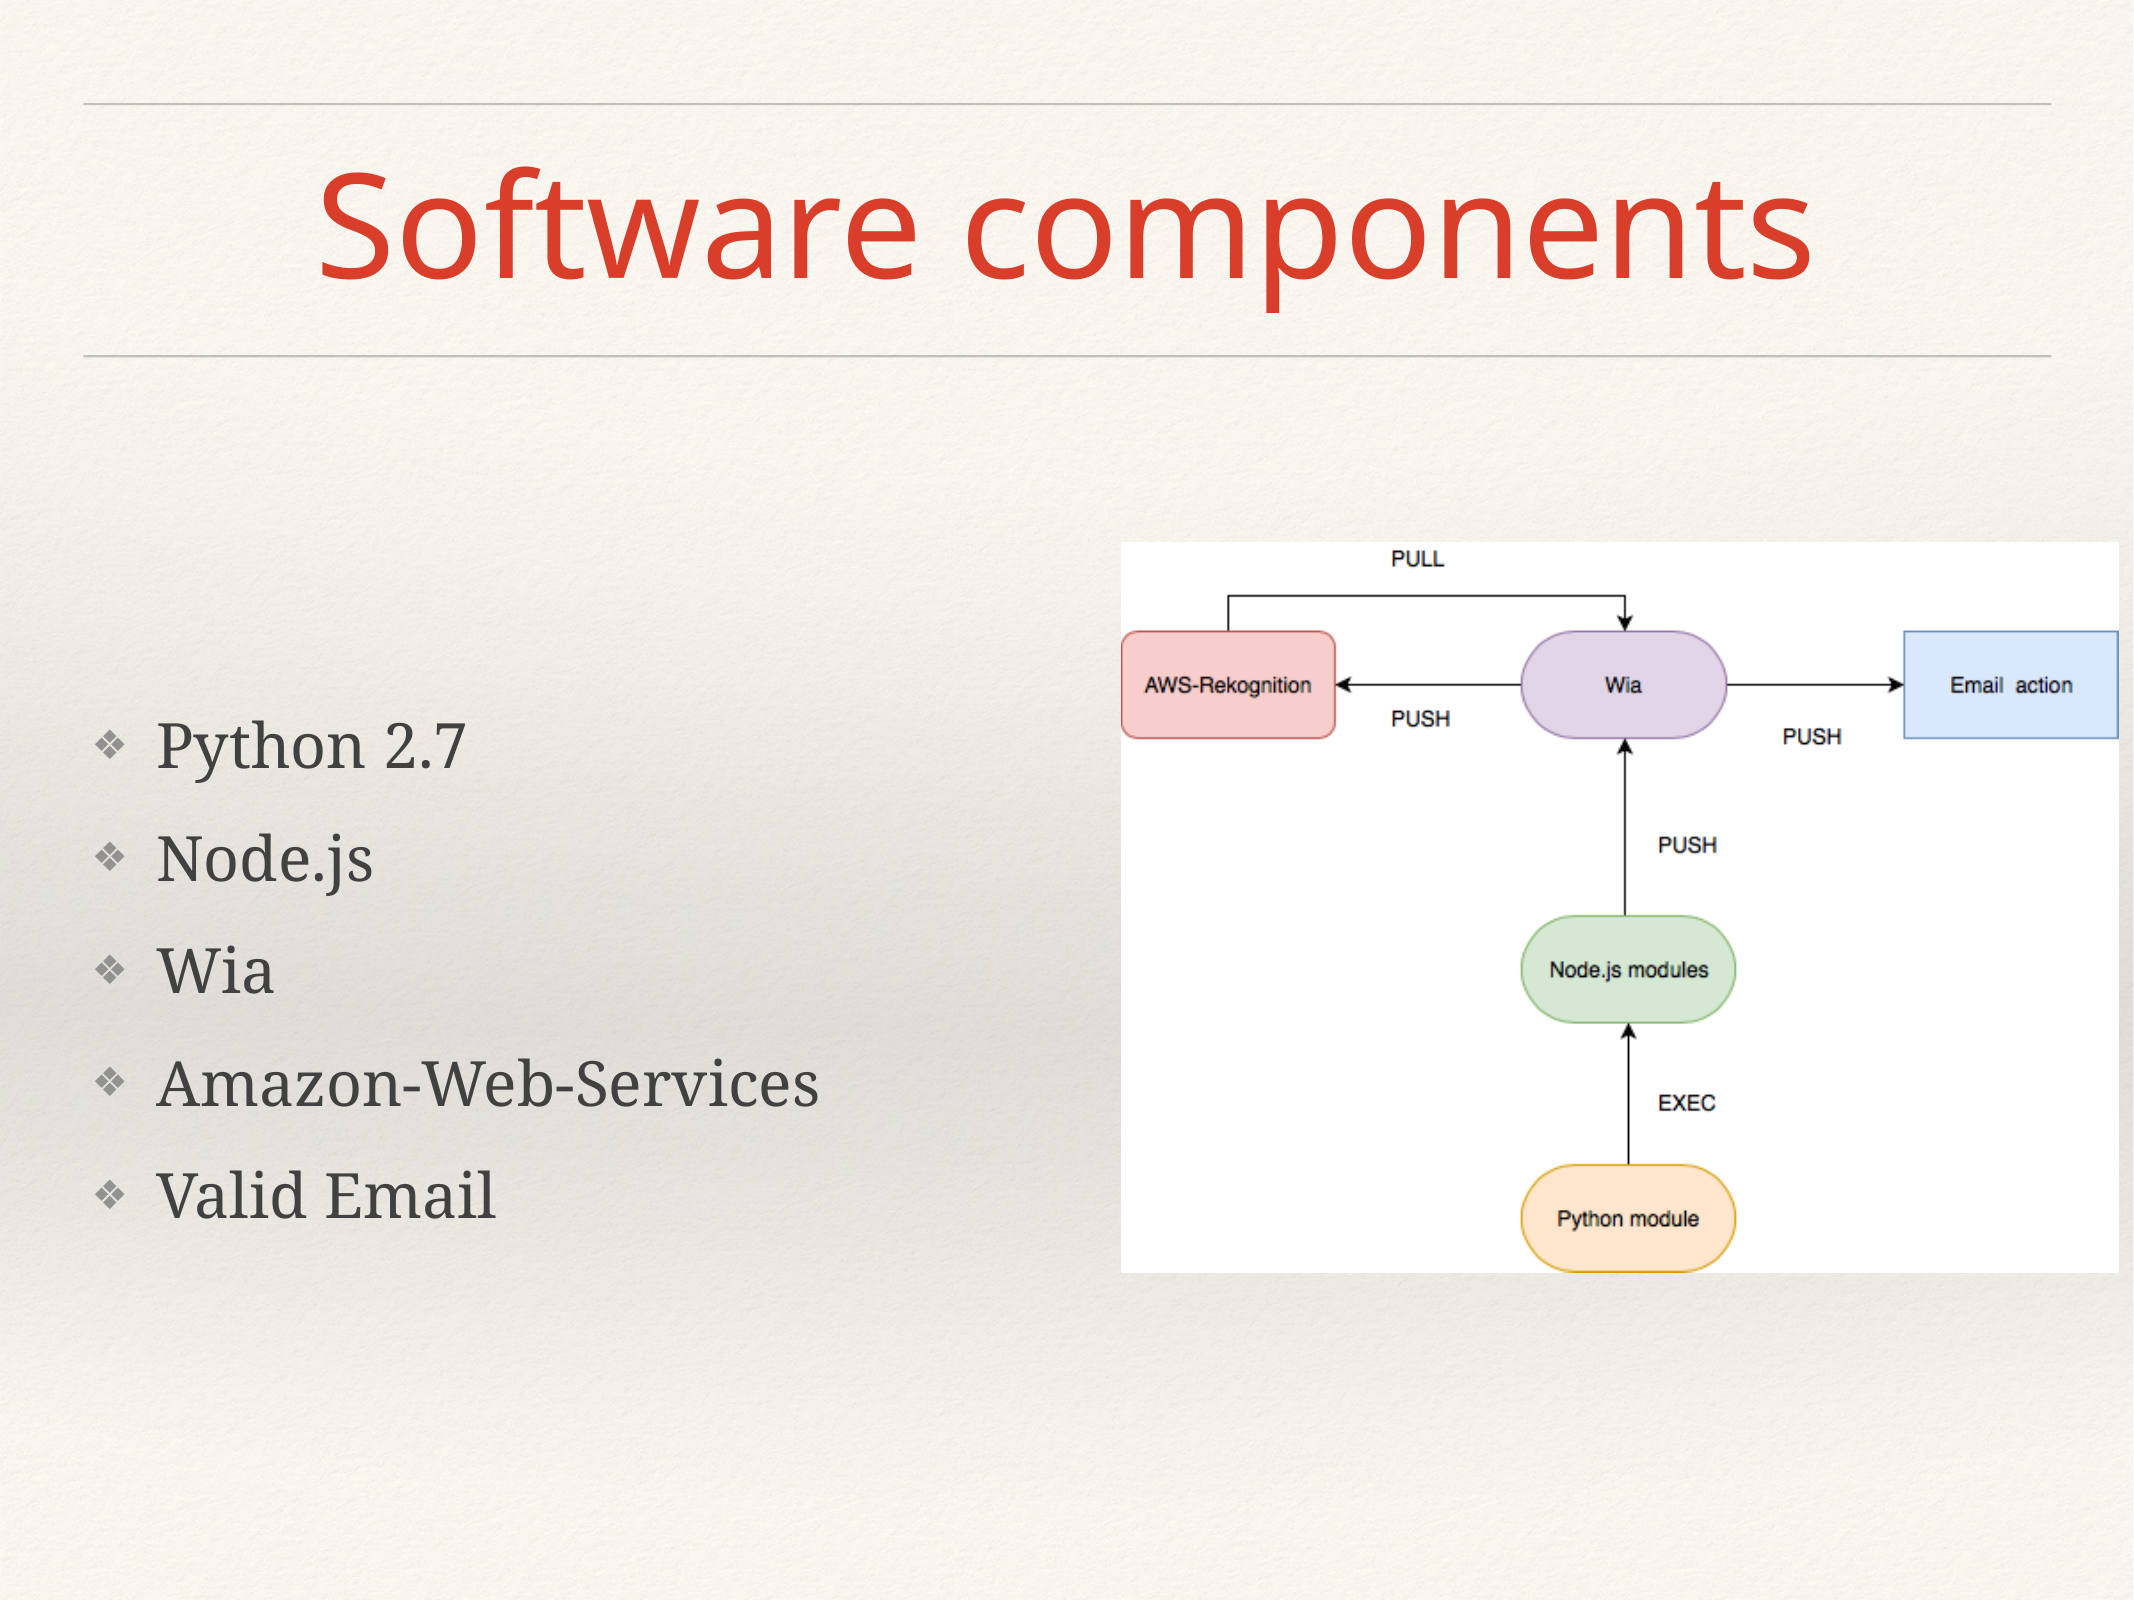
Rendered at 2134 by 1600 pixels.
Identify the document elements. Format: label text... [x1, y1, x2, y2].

list Python 2.7 Node.js Wia Amazon-Web-Services Valid Email [82, 447, 1038, 1491]
title Software components [82, 130, 2051, 332]
picture [0, 0, 2134, 1600]
